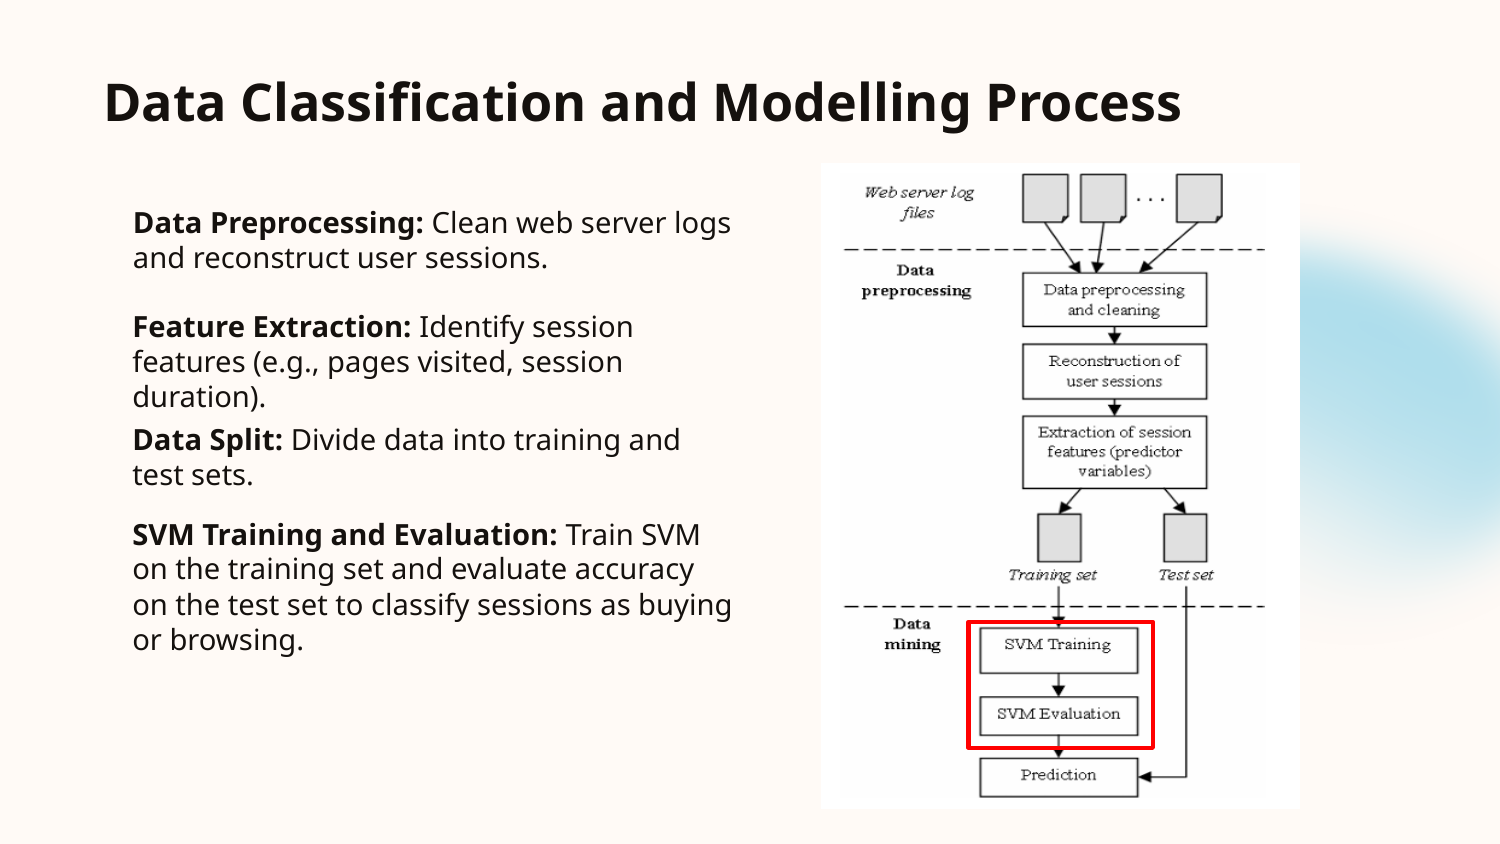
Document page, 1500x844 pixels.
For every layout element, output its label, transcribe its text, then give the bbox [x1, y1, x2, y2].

picture [821, 77, 1500, 810]
text_box Data Split: Divide data into training and test sets. [117, 405, 750, 500]
text_box Feature Extraction: Identify session features (e.g., pages visited, session duration). [117, 293, 750, 395]
text_box SVM Training and Evaluation: Train SVM on the training set and evaluate accuracy on the test set to classify sessions as buying or browsing. [117, 500, 750, 668]
text_box Data Preprocessing: Clean web server logs and reconstruct user sessions. [117, 189, 751, 292]
title Data Classification and Modelling Process [88, 54, 1354, 156]
